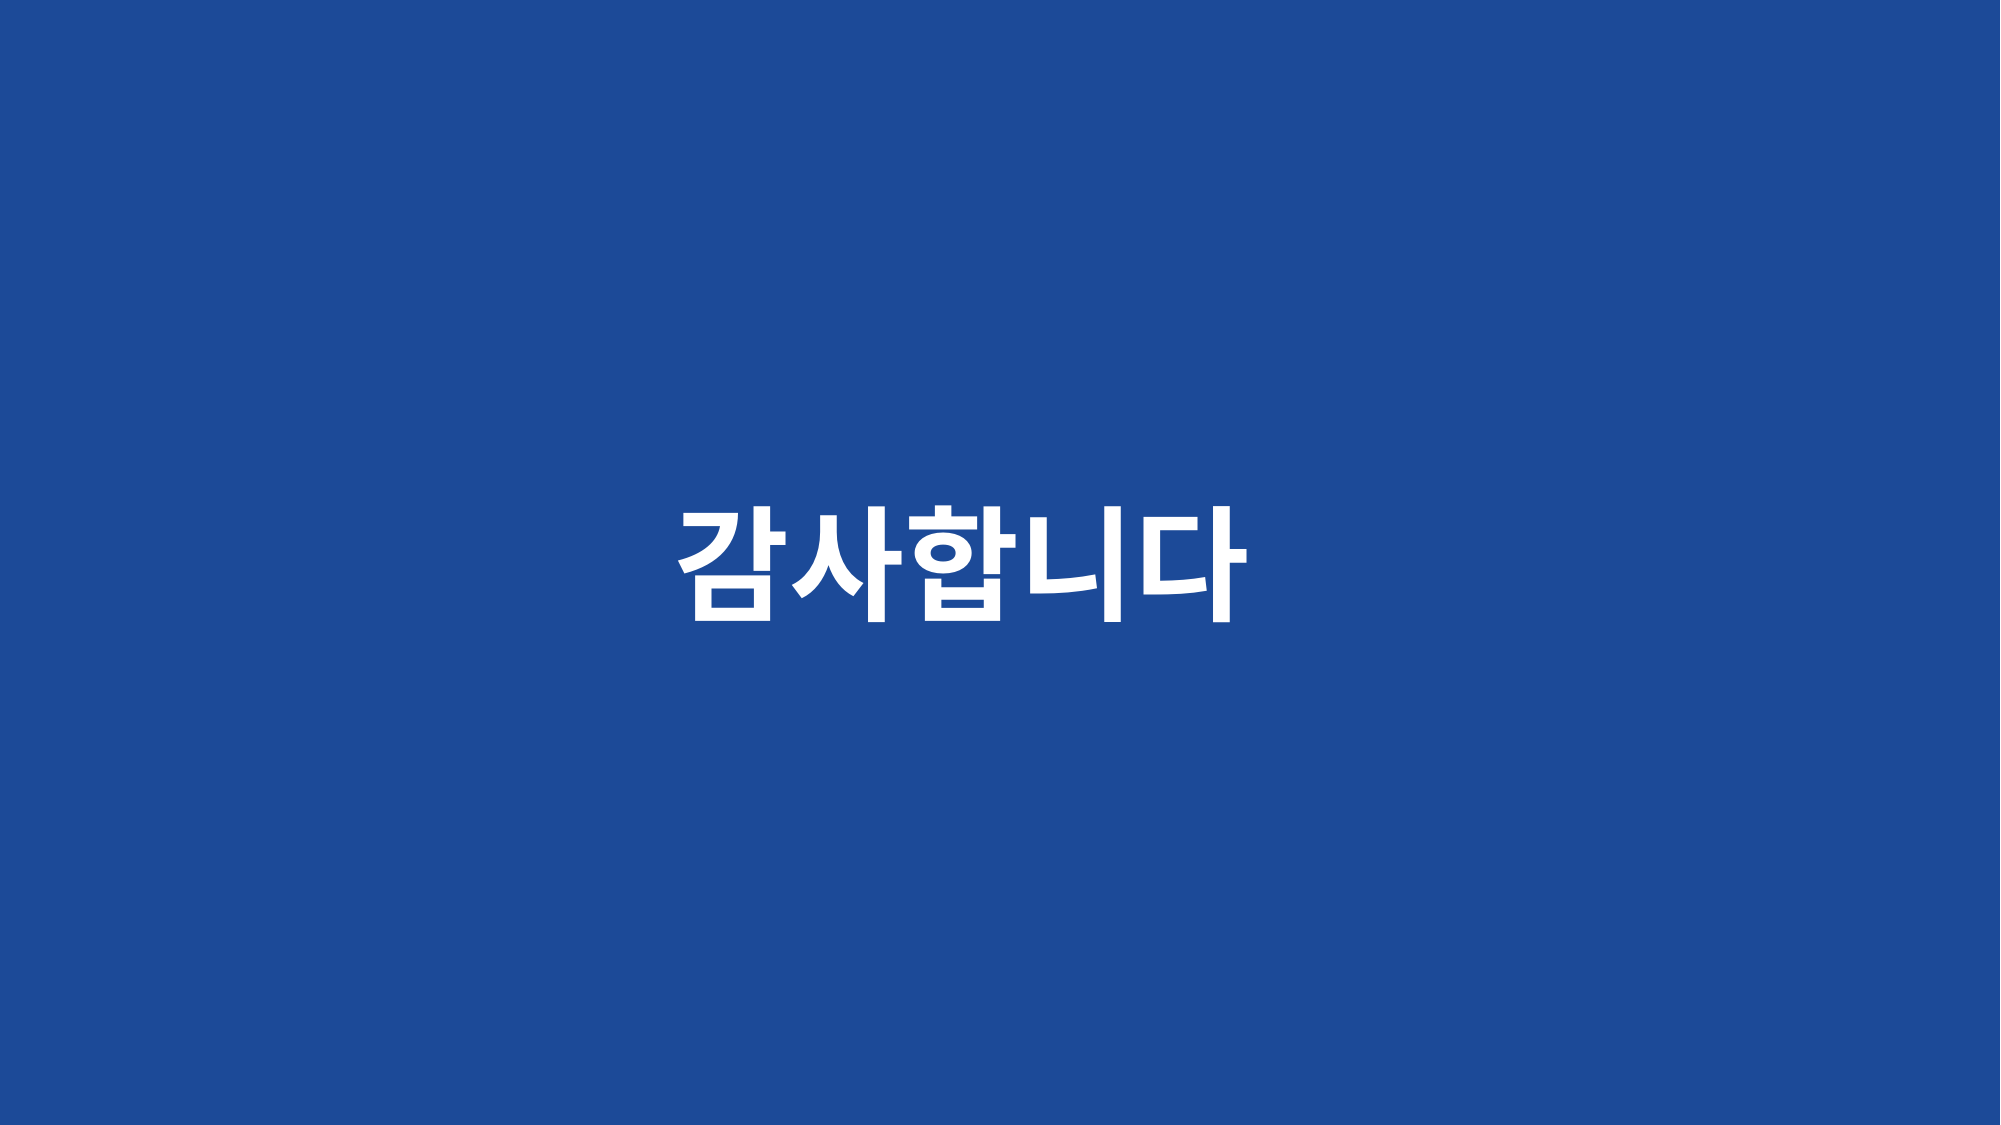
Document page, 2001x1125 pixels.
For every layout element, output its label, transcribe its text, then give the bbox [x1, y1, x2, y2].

text_box 감사합니다 [659, 479, 1341, 644]
